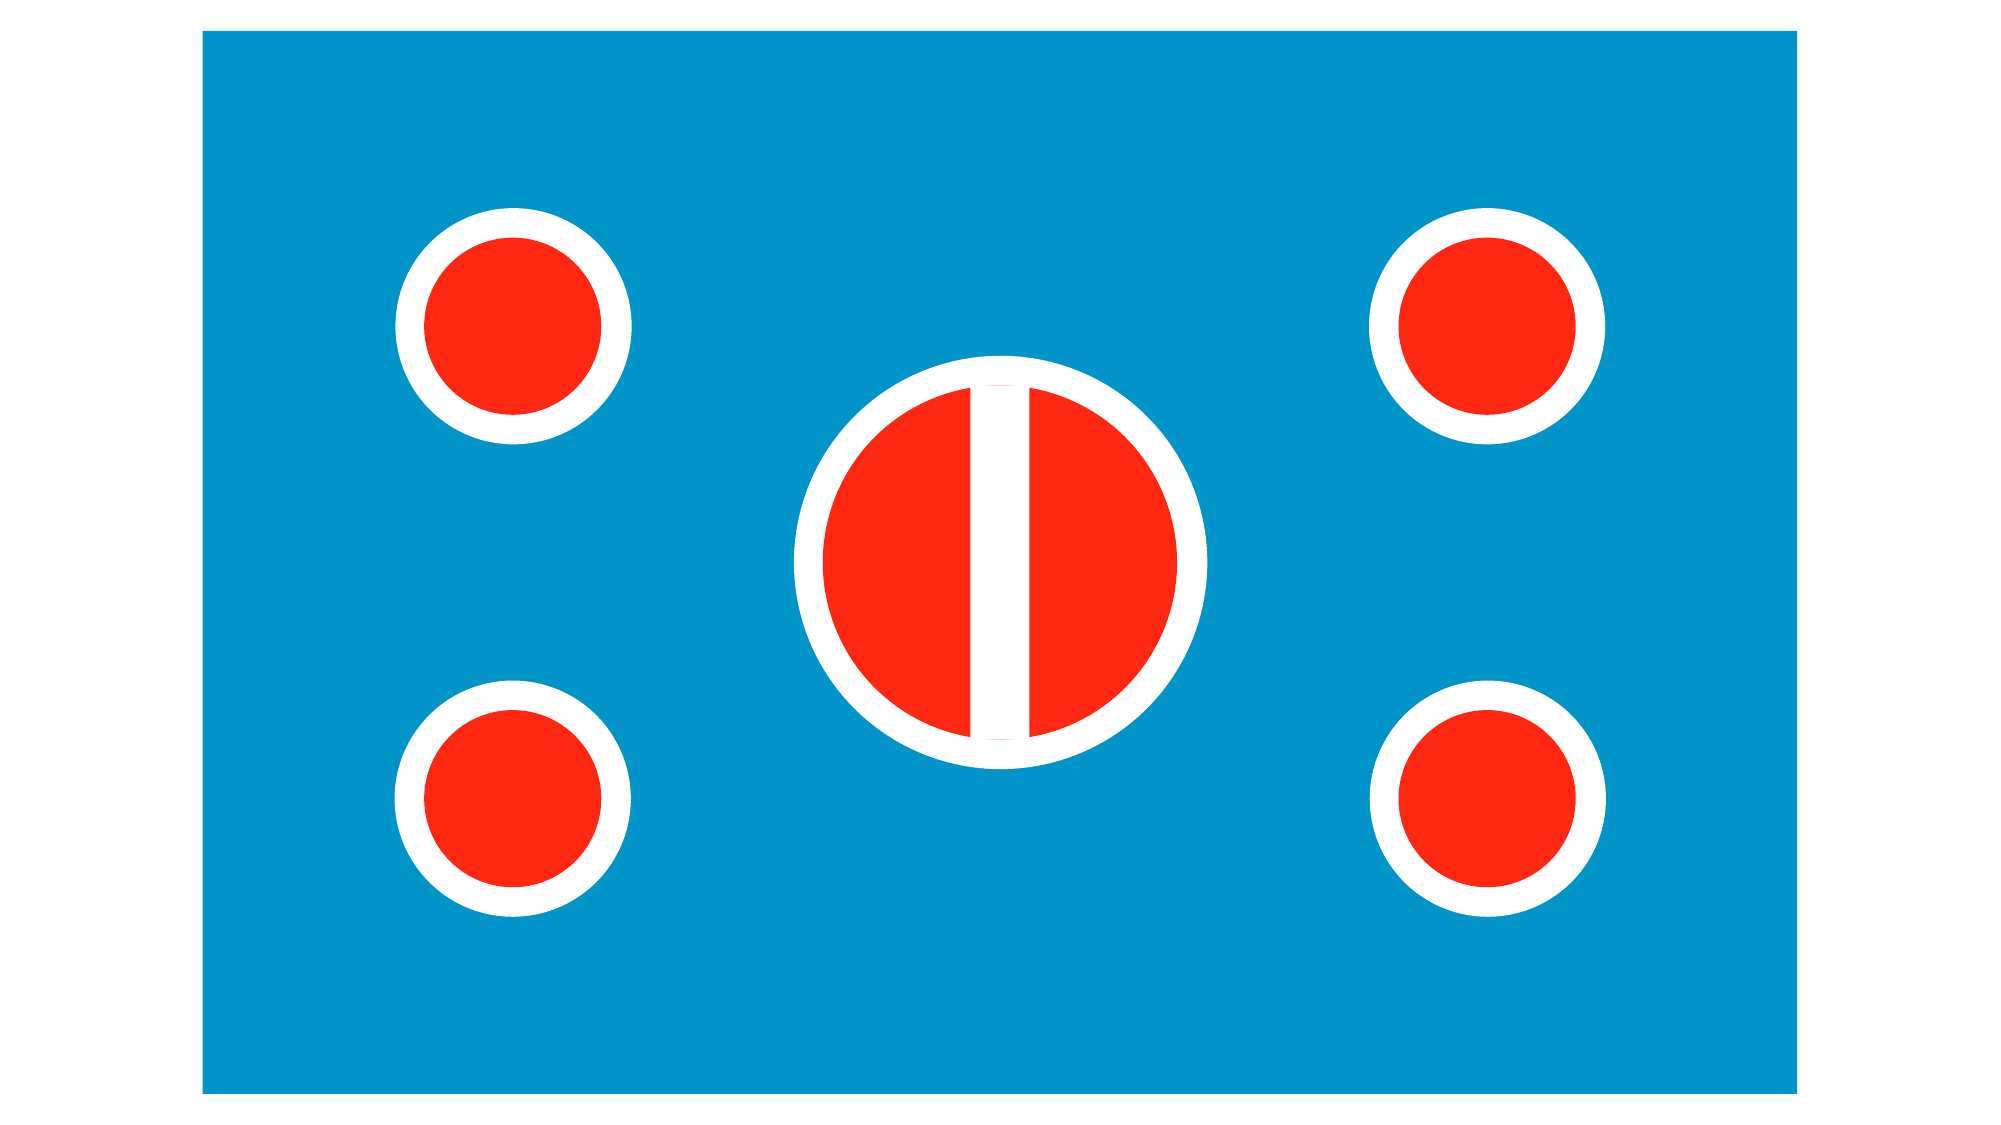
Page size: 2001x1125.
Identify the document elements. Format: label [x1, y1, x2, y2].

text_box [202, 30, 1798, 1094]
